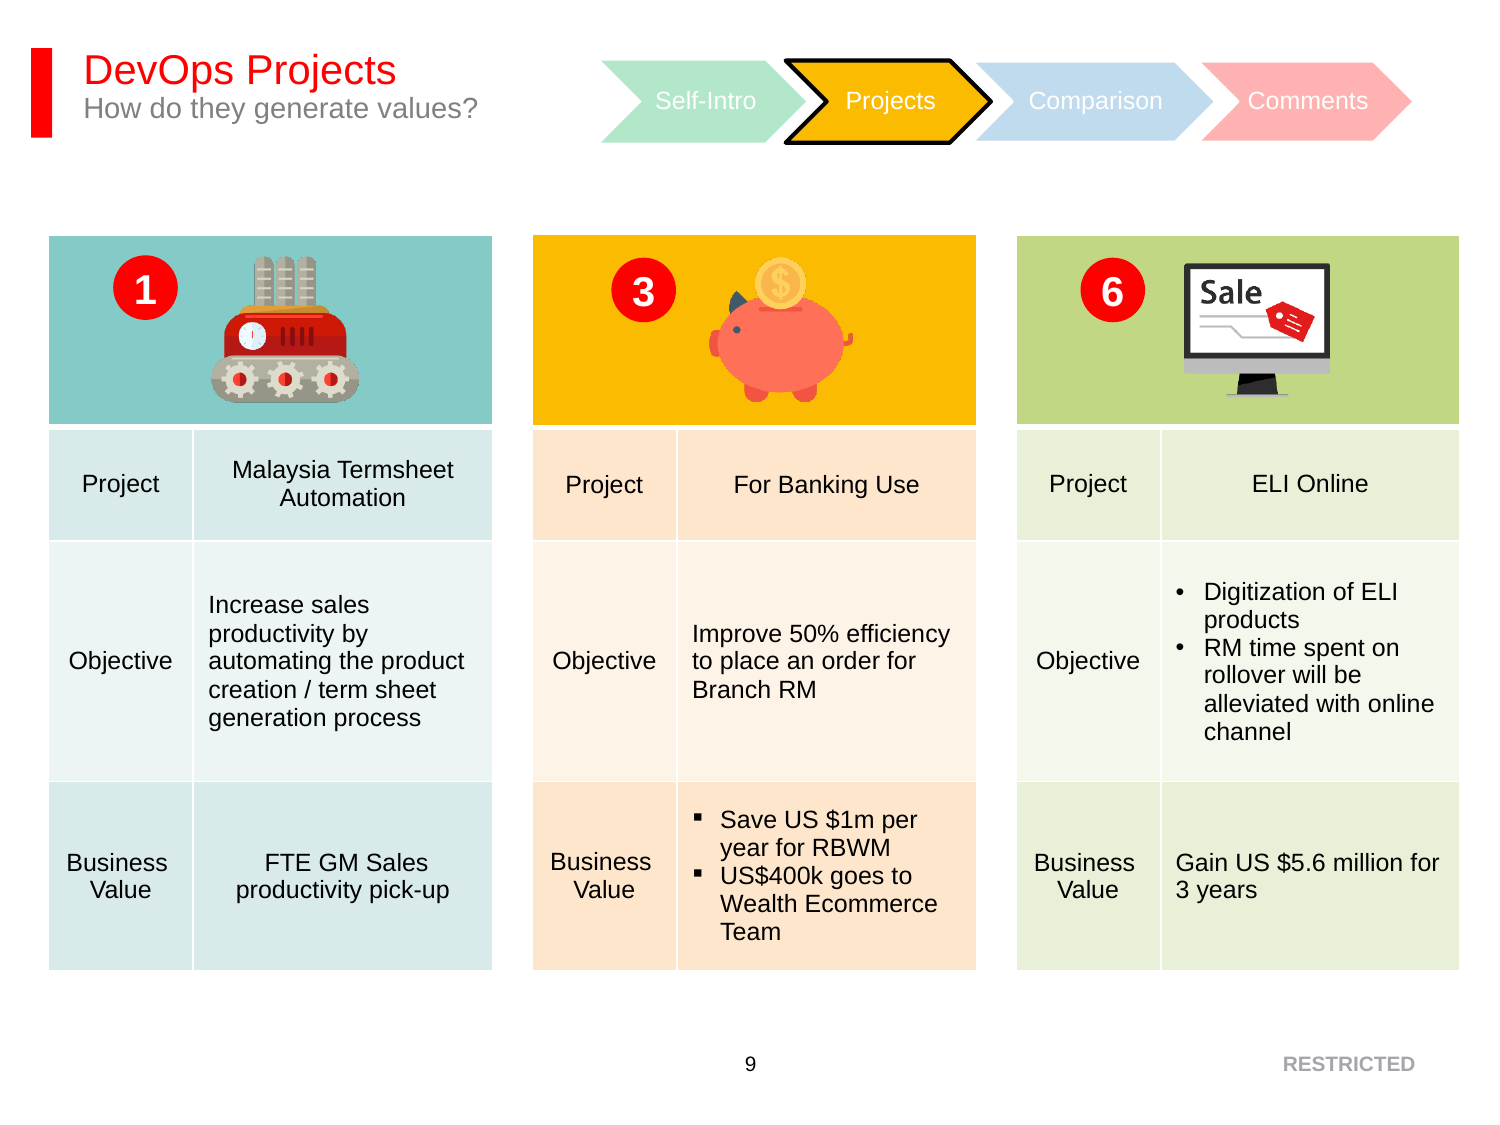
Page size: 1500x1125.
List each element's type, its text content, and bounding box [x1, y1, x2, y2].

table_cell Objective [49, 542, 192, 781]
footer RESTRICTED [1080, 1050, 1416, 1077]
table_cell ELI Online [1162, 430, 1459, 540]
table_header [49, 236, 492, 424]
text_box 3 [611, 257, 677, 323]
table_cell Project [49, 430, 192, 540]
table_cell Malaysia Termsheet Automation [194, 430, 492, 540]
table_cell Save US $1m per year for RBWM US$400k goes to Wealth Ecommerce Team [678, 782, 976, 970]
picture [709, 257, 854, 402]
title DevOps Projects How do they generate values? [83, 48, 1417, 161]
text_box 1 [113, 255, 178, 320]
table_header [533, 235, 976, 425]
table_cell Business Value [49, 782, 192, 970]
table_cell Gain US $5.6 million for 3 years [1162, 782, 1459, 970]
table_cell Business Value [533, 782, 676, 970]
table_cell Objective [1017, 542, 1160, 781]
table_cell Project [533, 430, 676, 540]
table_cell Digitization of ELI products RM time spent on rollover will be alleviated with online channel [1162, 542, 1459, 781]
text_box 6 [1080, 257, 1146, 323]
table_cell Project [1017, 430, 1160, 540]
table_cell FTE GM Sales productivity pick-up [194, 782, 492, 970]
table_header [1017, 236, 1459, 424]
table_cell Improve 50% efficiency to place an order for Branch RM [678, 542, 976, 781]
table_cell For Banking Use [678, 430, 976, 540]
table_cell Business Value [1017, 782, 1160, 970]
picture [1184, 257, 1330, 403]
table_cell Increase sales productivity by automating the product creation / term sheet generation process [194, 542, 492, 781]
picture [210, 255, 359, 403]
table_cell Objective [533, 542, 676, 781]
